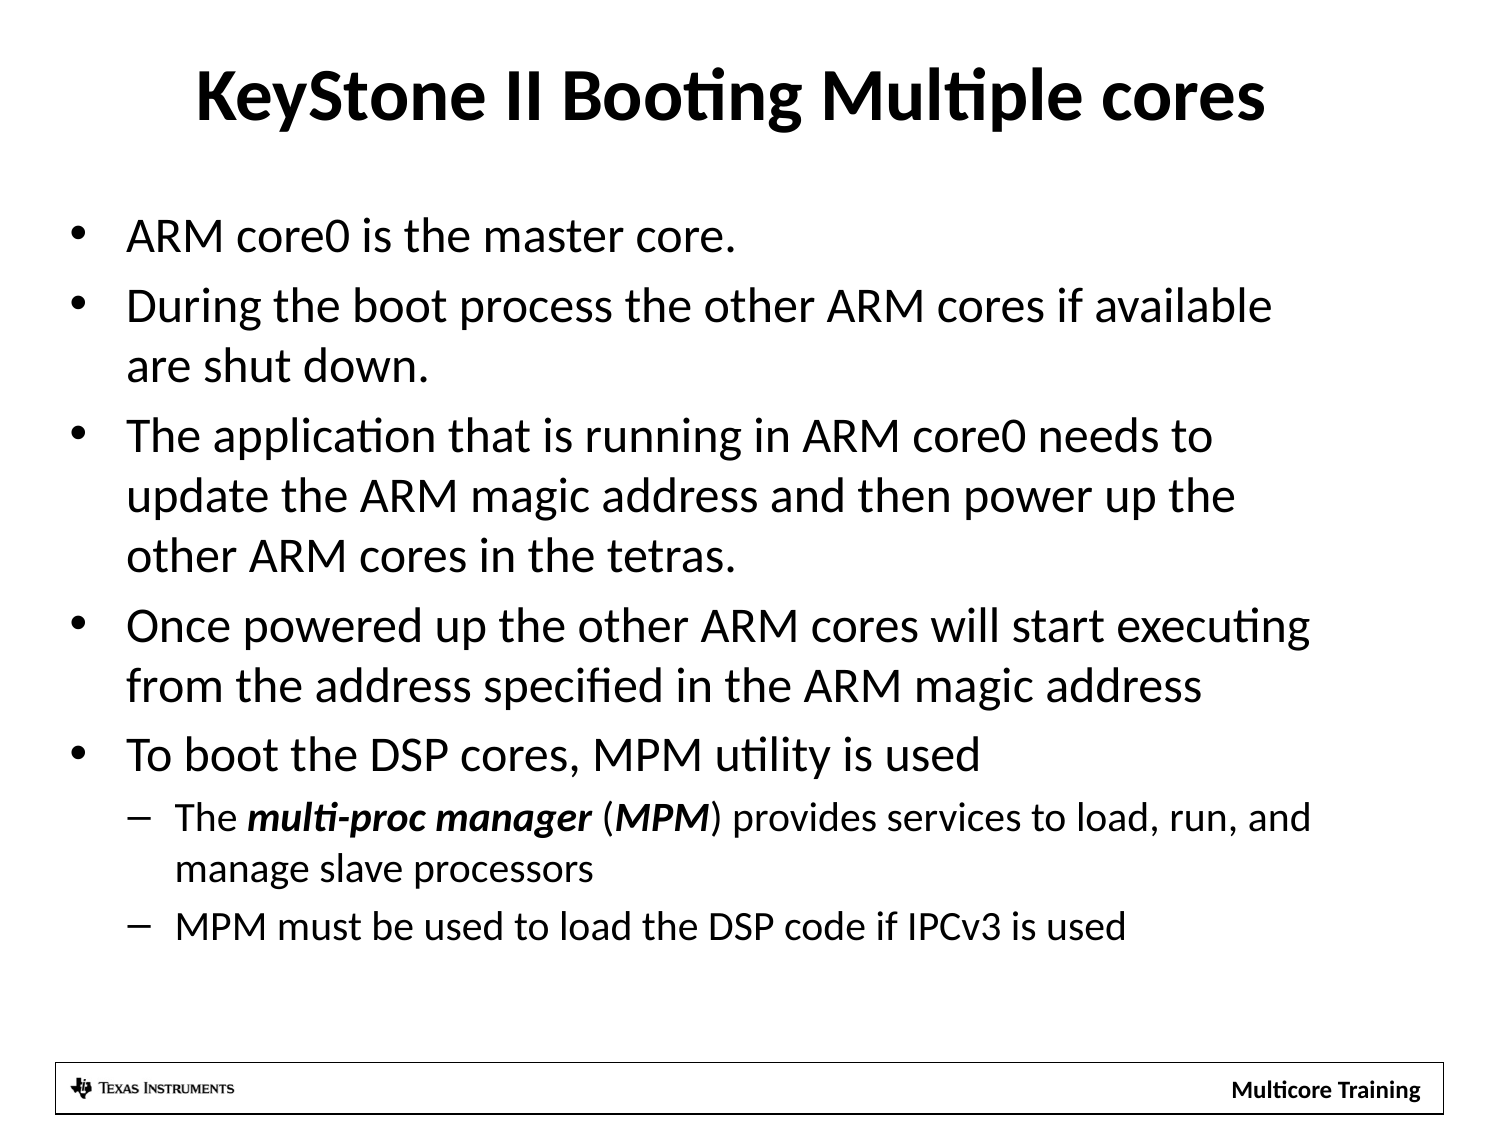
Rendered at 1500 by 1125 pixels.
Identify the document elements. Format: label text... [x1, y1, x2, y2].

title KeyStone II Booting Multiple cores [37, 23, 1426, 158]
picture [59, 1066, 245, 1110]
list ARM core0 is the master core. During the boot process the other ARM cores if available are shut down. The application that is running in ARM core0 needs to update the ARM magic address and then power up the other ARM cores in the tetras. Once powered up the other ARM cores will start executing from the address specified in the ARM magic address To boot the DSP cores, MPM utility is used The multi-proc manager (MPM) provides services to load, run, and manage slave processors MPM must be used to load the DSP code if IPCv3 is used [54, 194, 1363, 965]
